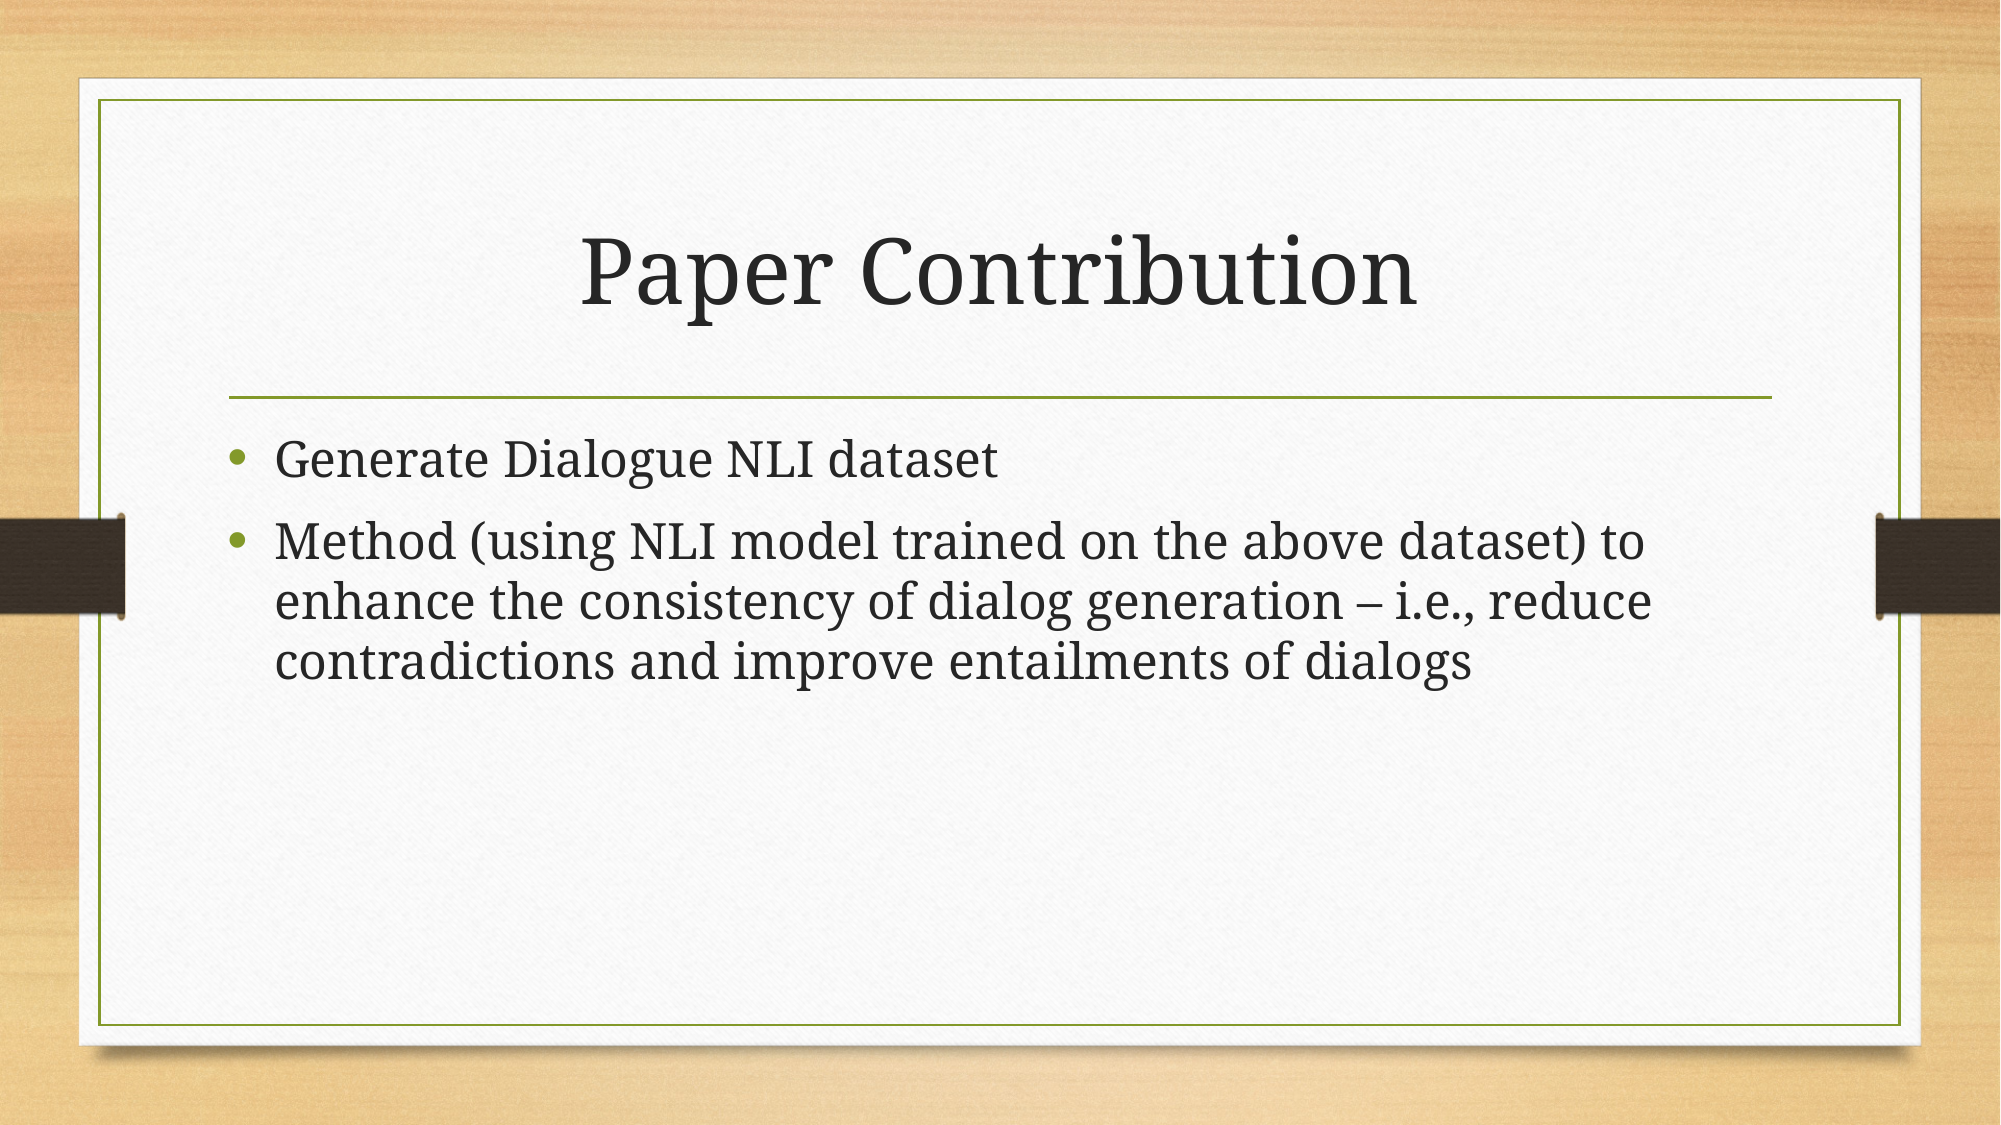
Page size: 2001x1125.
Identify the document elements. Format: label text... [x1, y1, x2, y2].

picture [0, 0, 2001, 1125]
list Generate Dialogue NLI dataset Method (using NLI model trained on the above dataset) to enhance the consistency of dialog generation – i.e., reduce contradictions and improve entailments of dialogs [212, 419, 1788, 964]
title Paper Contribution [212, 161, 1788, 375]
